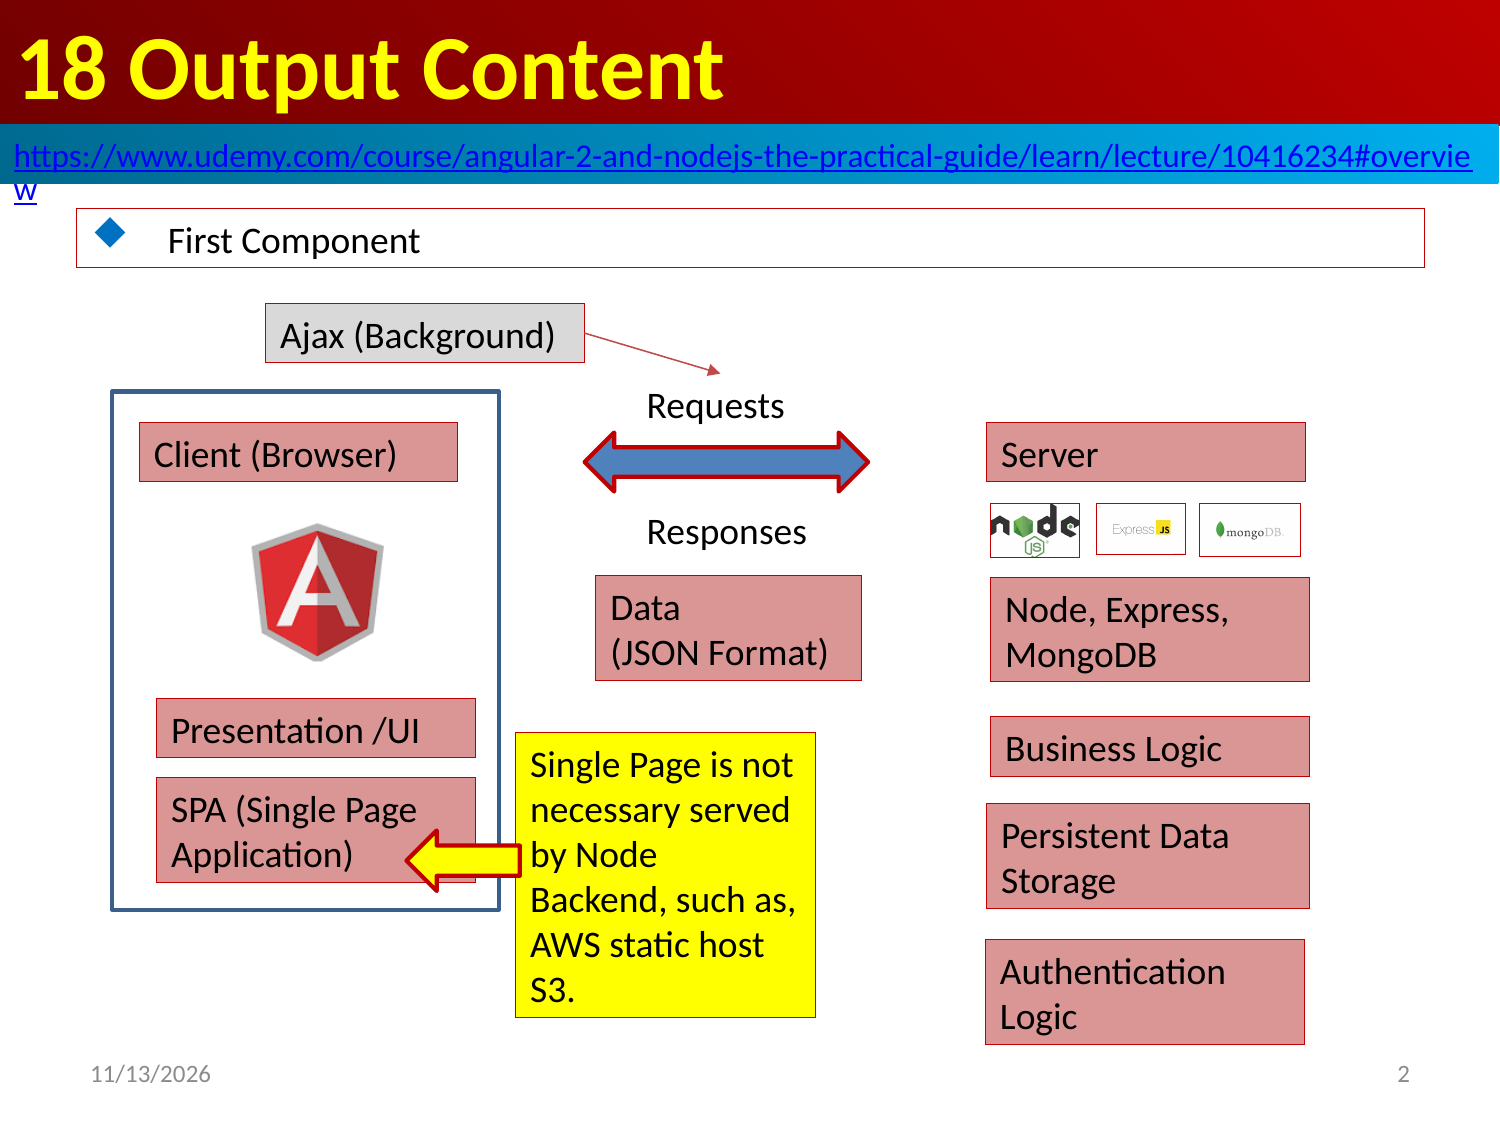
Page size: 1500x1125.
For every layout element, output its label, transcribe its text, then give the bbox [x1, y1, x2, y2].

slide_number 2 [1074, 1042, 1425, 1103]
text_box Client (Browser) [139, 422, 458, 482]
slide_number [75, 1042, 425, 1103]
text_box SPA (Single Page Application) [156, 777, 476, 883]
text_box Presentation /UI [156, 698, 476, 758]
text_box Authentication Logic [985, 939, 1305, 1045]
text_box Node, Express, MongoDB [990, 577, 1310, 682]
title 18 Output Content [0, 0, 1500, 126]
text_box https://www.udemy.com/course/angular-2-and-nodejs-the-practical-guide/learn/lecture/10416234#overview [0, 124, 1499, 184]
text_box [584, 333, 721, 374]
subtitle First Component [76, 208, 1425, 268]
text_box Ajax (Background) [265, 303, 585, 363]
text_box Persistent Data Storage [986, 803, 1310, 909]
text_box [404, 828, 522, 893]
text_box Single Page is not necessary served by Node Backend, such as, AWS static host S3. [515, 732, 816, 1018]
text_box Requests [631, 373, 809, 434]
text_box Responses [631, 499, 868, 560]
text_box Data (JSON Format) [595, 575, 862, 681]
text_box Server [986, 422, 1306, 482]
picture [1199, 503, 1301, 558]
text_box [582, 430, 871, 494]
text_box Business Logic [990, 716, 1310, 777]
picture [1095, 503, 1186, 555]
text_box [110, 389, 501, 912]
picture [990, 503, 1080, 559]
picture [247, 520, 385, 666]
